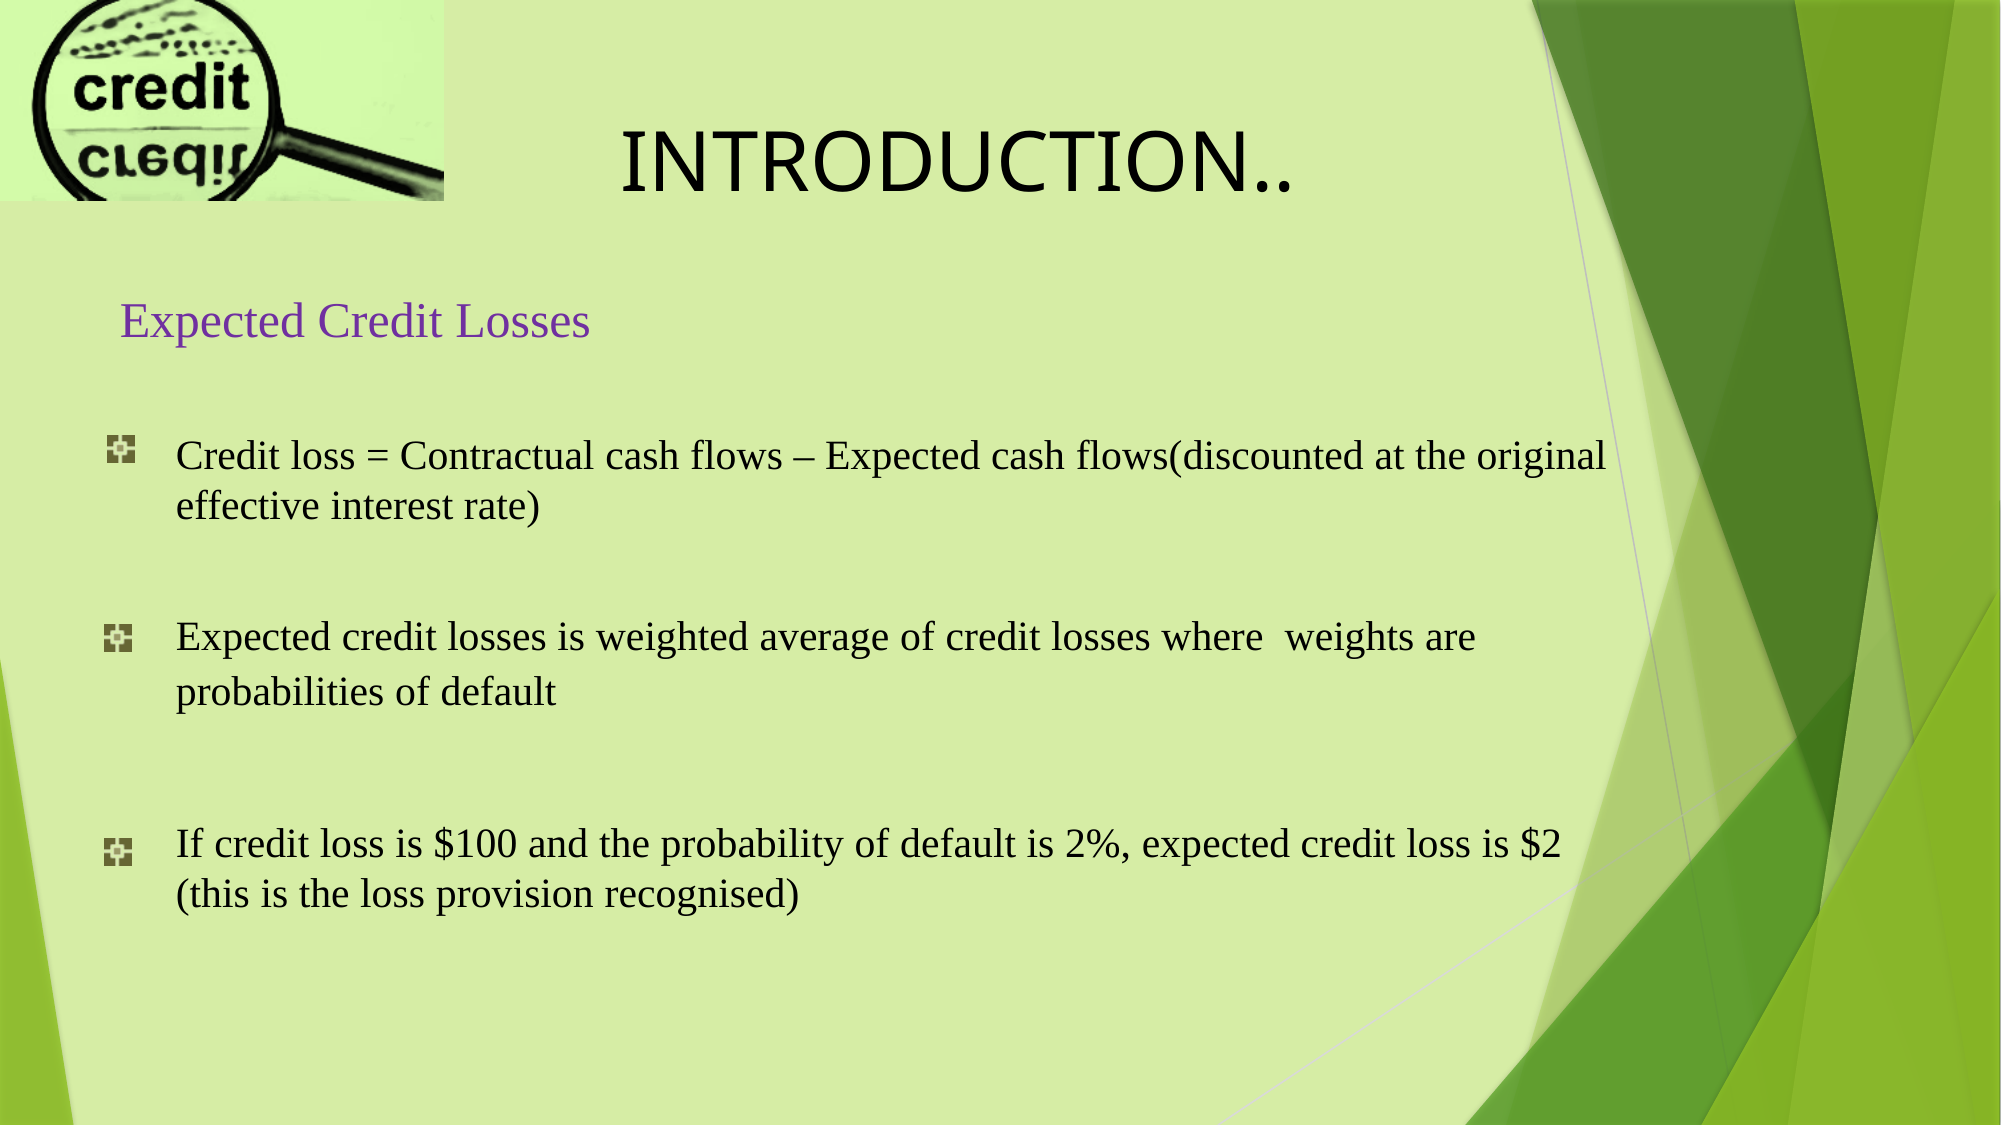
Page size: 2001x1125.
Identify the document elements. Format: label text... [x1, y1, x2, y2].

text_box Credit loss = Contractual cash flows – Expected cash flows(discounted at the original effective interest rate) Expected credit losses is weighted average of credit losses where weights are probabilities of default If credit loss is $100 and the probability of default is 2%, expected credit loss is $2 (this is the loss provision recognised) [173, 420, 1634, 916]
picture [0, 0, 445, 202]
picture [103, 623, 132, 652]
text_box INTRODUCTION.. [606, 101, 1321, 216]
picture [103, 838, 132, 866]
picture [107, 435, 135, 463]
text_box Expected Credit Losses [117, 285, 1101, 348]
